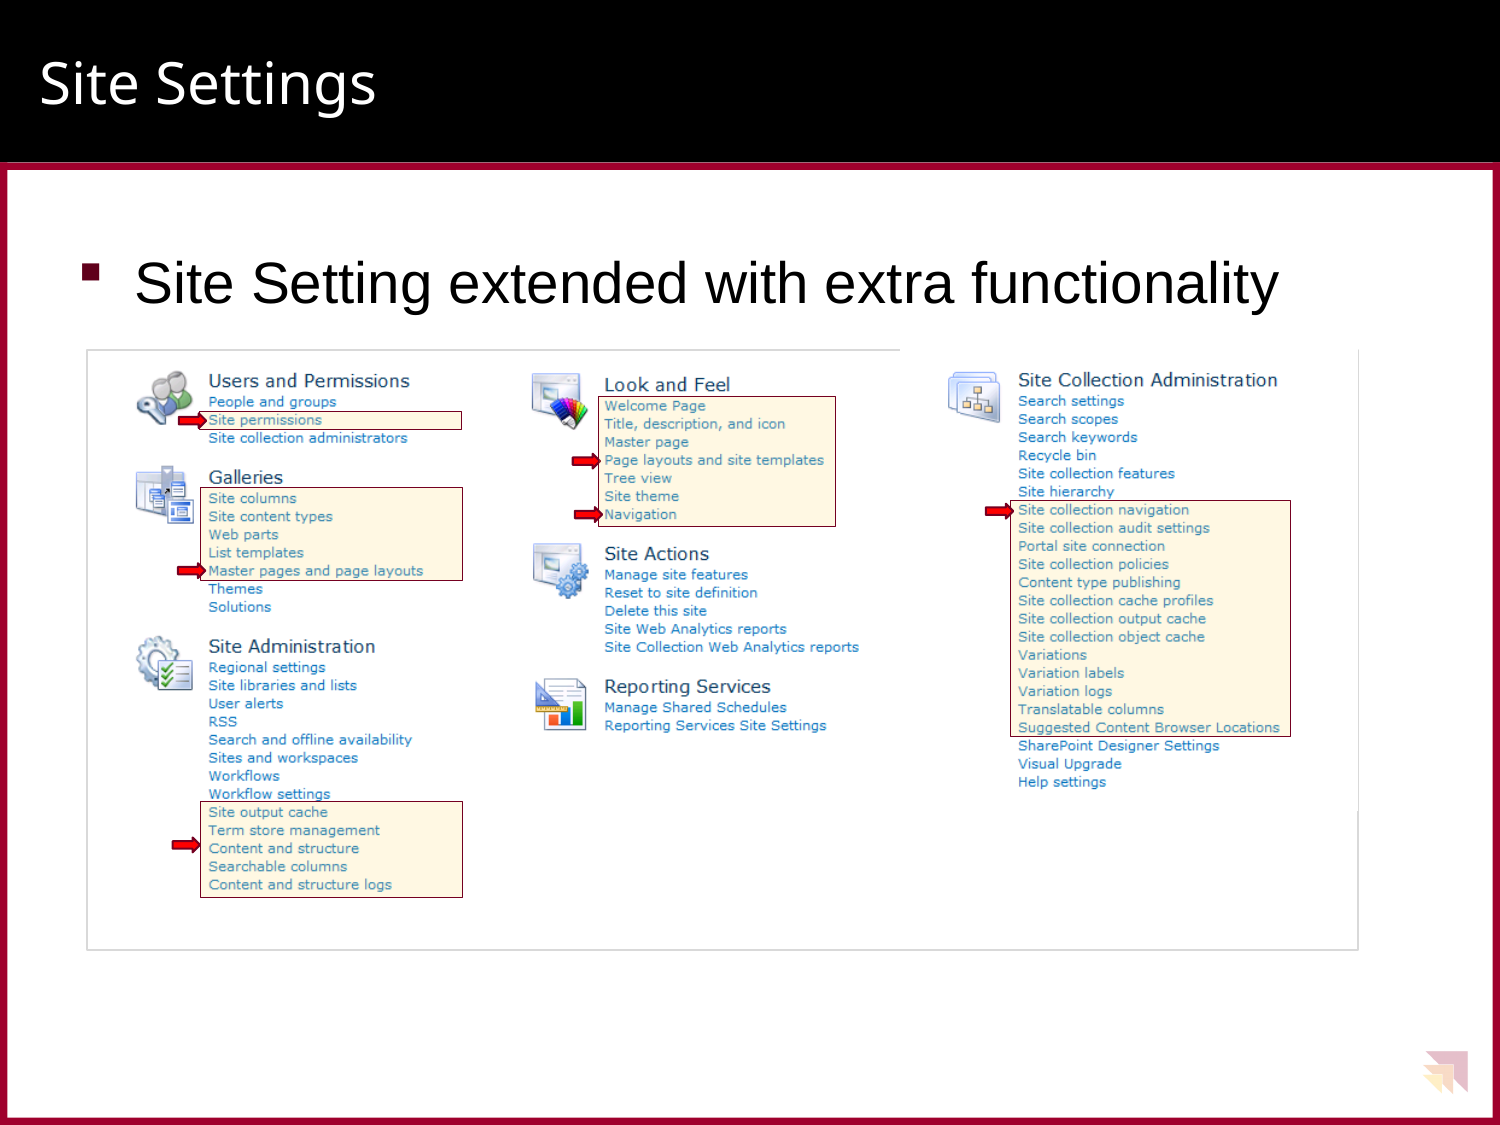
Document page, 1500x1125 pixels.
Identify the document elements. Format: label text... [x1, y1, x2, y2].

picture [497, 349, 1359, 811]
title Site Settings [24, 12, 1438, 150]
list Site Setting extended with extra functionality [62, 237, 1438, 1088]
picture [129, 362, 463, 910]
